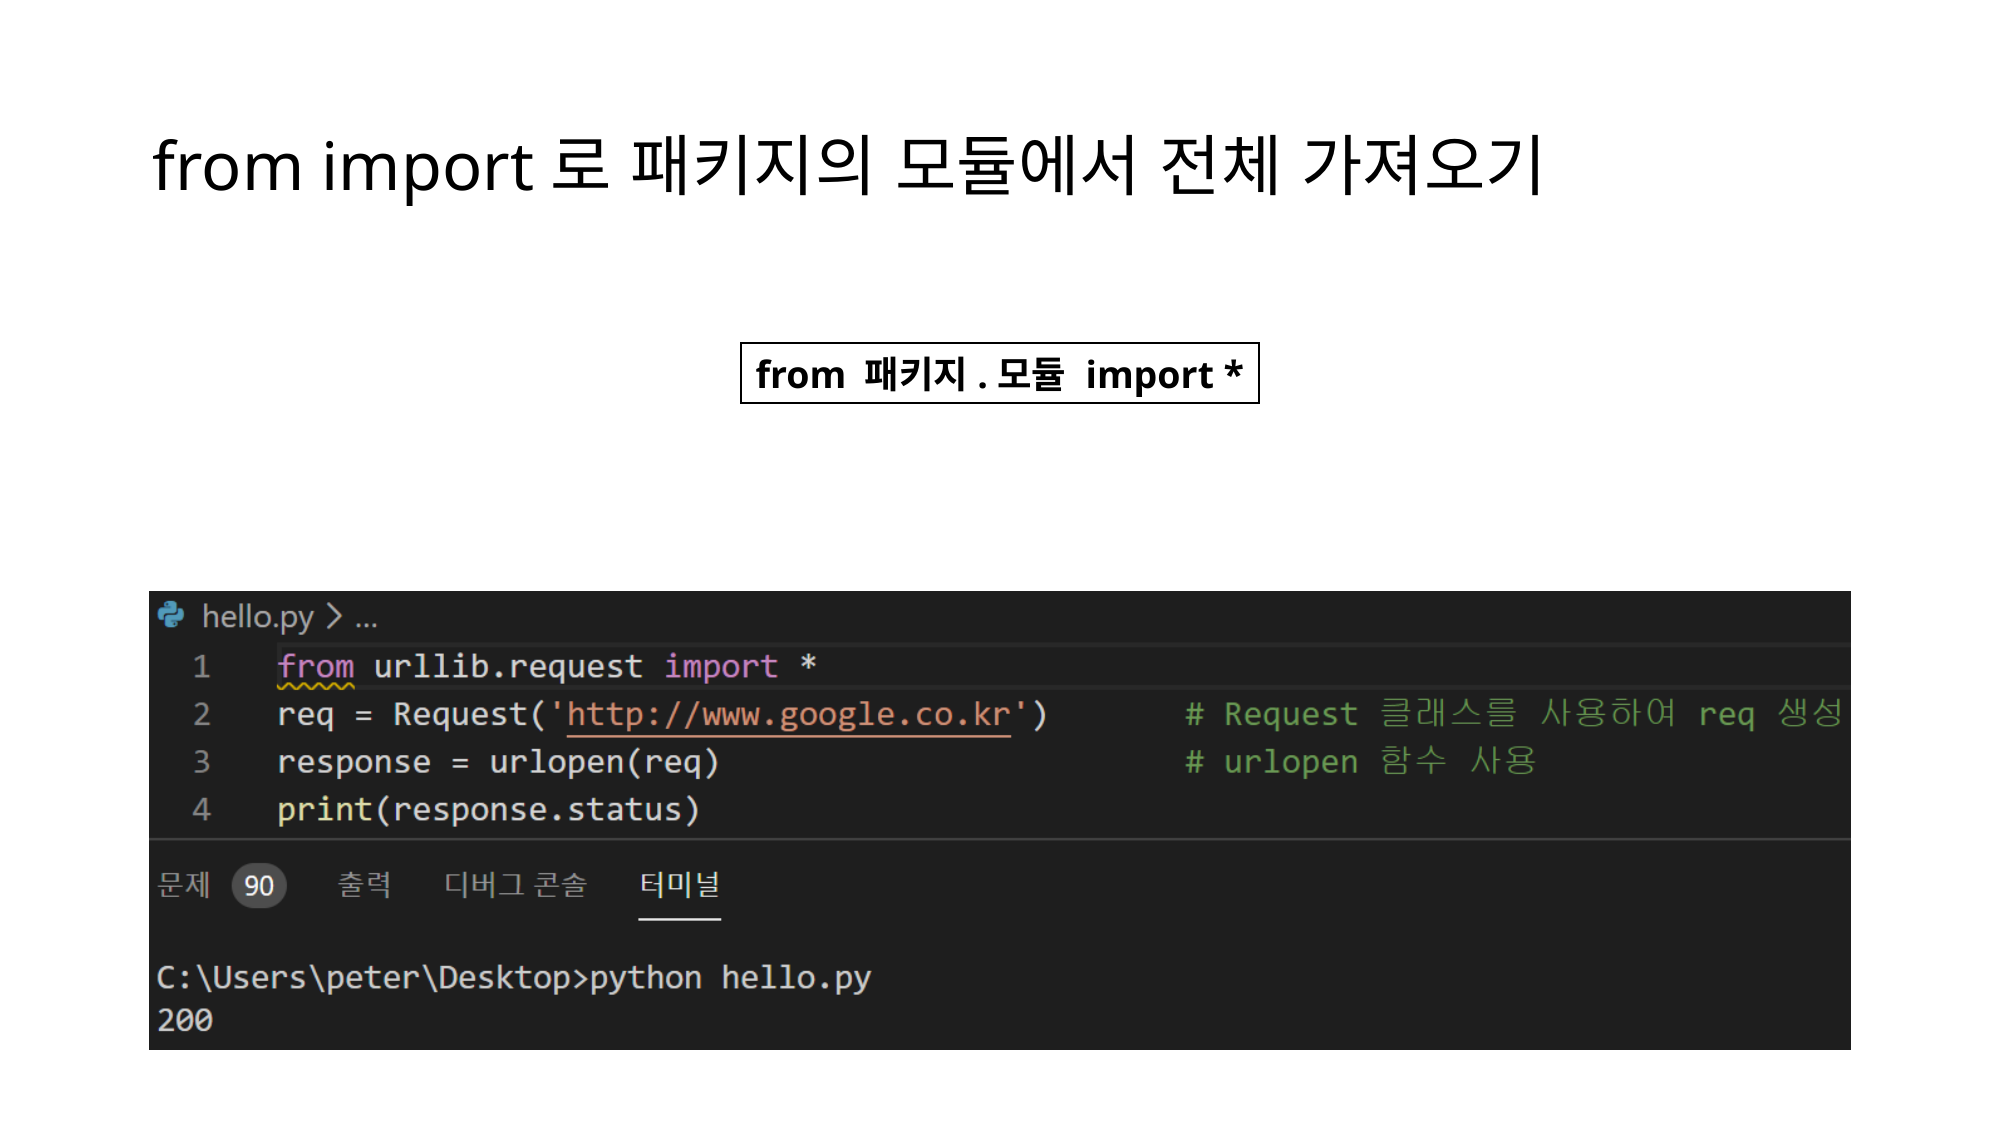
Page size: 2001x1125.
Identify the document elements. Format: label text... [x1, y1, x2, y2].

picture [149, 591, 1851, 1050]
text_box from 패키지.모듈 import * [740, 342, 1260, 404]
title from import로 패키지의 모듈에서 전체 가져오기 [137, 59, 1863, 278]
